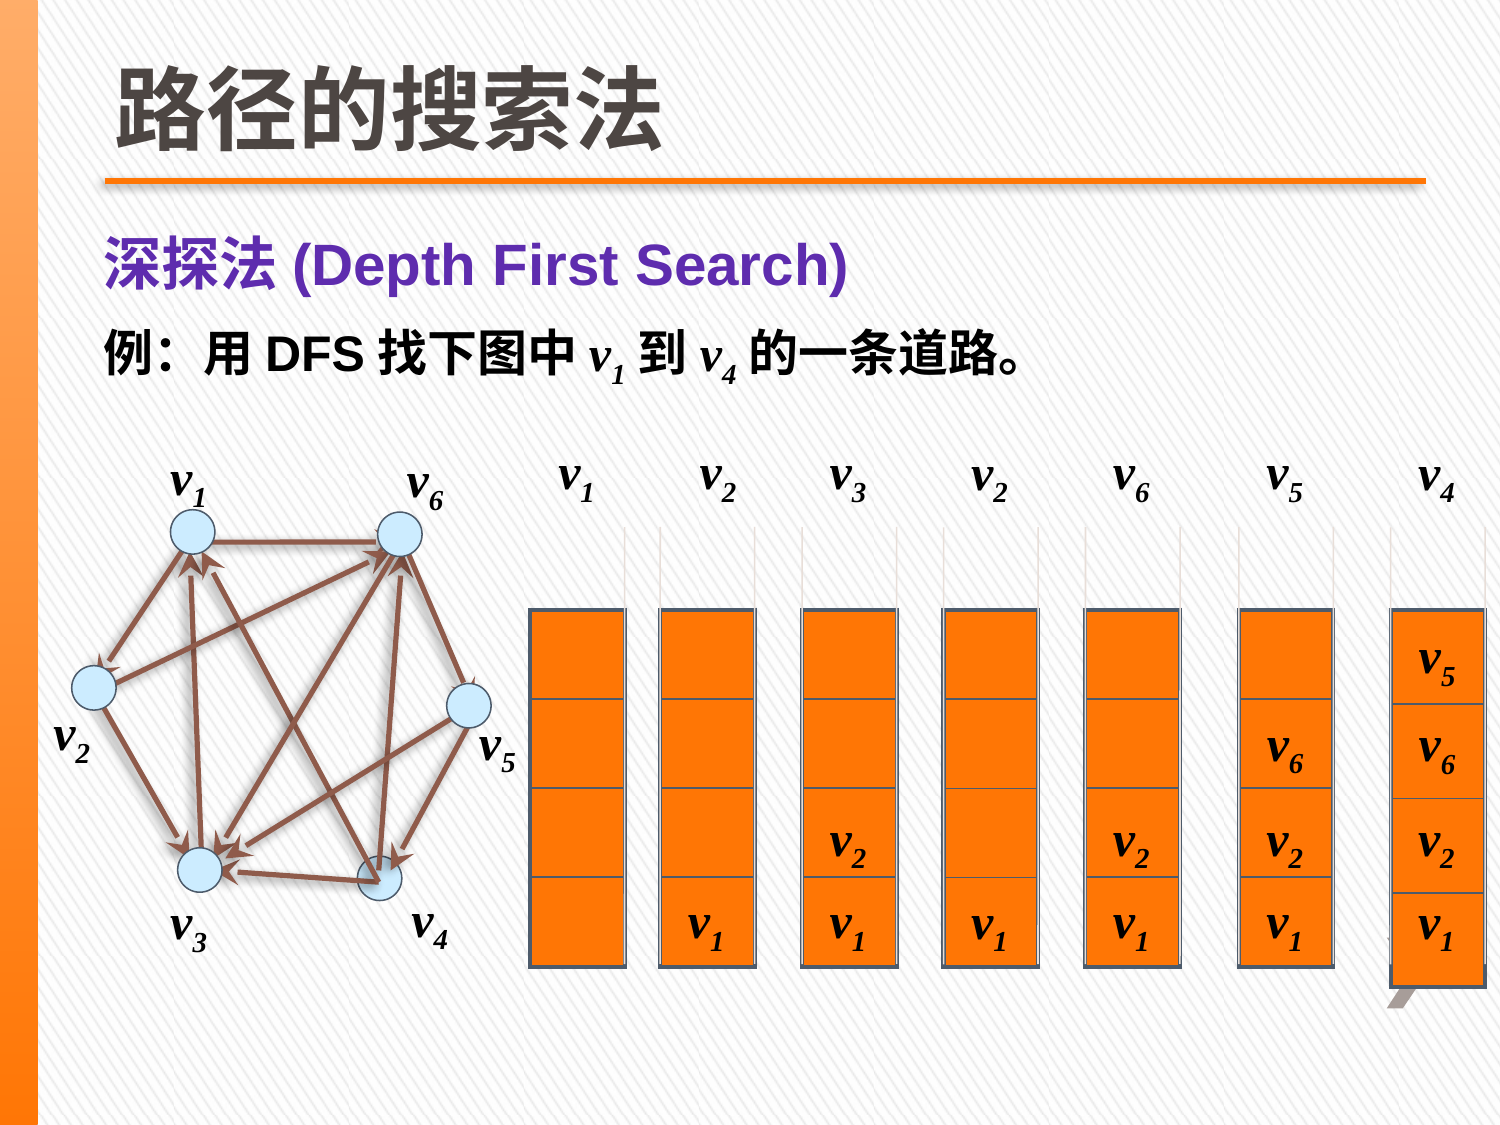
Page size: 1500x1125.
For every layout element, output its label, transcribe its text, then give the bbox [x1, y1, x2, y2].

text_box v2 [814, 798, 882, 882]
table_header [532, 612, 623, 698]
text_box v1 [1251, 882, 1319, 965]
table_cell [946, 789, 1036, 877]
table_cell [946, 700, 1036, 788]
table_cell [532, 789, 623, 876]
table_cell [1319, 878, 1331, 965]
table_header [1241, 612, 1331, 698]
text_box [385, 575, 403, 750]
text_box v6 [1252, 704, 1319, 788]
text_box v3 [155, 882, 222, 966]
text_box [212, 539, 376, 545]
table_header [1087, 612, 1178, 698]
text_box v6 [1403, 704, 1471, 788]
text_box v1 [1098, 882, 1165, 965]
text_box v3 [814, 432, 882, 516]
table_cell [1165, 878, 1178, 965]
table_cell [1087, 700, 1178, 787]
text_box v5 [1403, 616, 1471, 700]
text_box [106, 707, 180, 839]
text_box [223, 555, 396, 839]
text_box v2 [1403, 798, 1470, 882]
text_box [210, 571, 289, 714]
text_box [399, 728, 464, 851]
text_box [244, 716, 452, 848]
text_box [188, 575, 196, 639]
text_box [170, 509, 215, 555]
table_cell [1241, 789, 1331, 876]
table_cell [946, 878, 1036, 965]
text_box v2 [1251, 798, 1319, 882]
table_cell [532, 700, 623, 787]
text_box [363, 871, 402, 901]
text_box [106, 550, 184, 663]
table_cell [1241, 700, 1331, 787]
text_box [97, 652, 104, 667]
table_header [1393, 612, 1483, 703]
text_box v4 [1403, 432, 1470, 516]
text_box [106, 666, 121, 673]
table_cell [1241, 878, 1251, 965]
text_box [201, 552, 226, 581]
table_cell [532, 878, 623, 965]
text_box [165, 829, 190, 855]
text_box [361, 550, 382, 563]
text_box [115, 628, 227, 686]
table_cell [1470, 799, 1483, 892]
text_box v4 [396, 879, 464, 963]
table_cell [1087, 789, 1178, 876]
text_box [222, 868, 239, 886]
text_box 例：用DFS找下图中v1到v4的一条道路。 [88, 314, 1247, 497]
text_box [333, 801, 382, 884]
text_box [237, 869, 363, 884]
table_header [662, 612, 753, 698]
text_box [177, 559, 189, 578]
text_box v6 [391, 440, 459, 524]
text_box v1 [543, 432, 610, 516]
text_box 深探法(Depth First Search) [88, 220, 1282, 305]
text_box v2 [956, 432, 1023, 516]
table_header [804, 612, 895, 698]
text_box [446, 683, 491, 728]
text_box [296, 729, 330, 788]
text_box v2 [38, 693, 106, 777]
text_box v5 [464, 703, 531, 787]
table_cell [804, 789, 895, 876]
table_cell [1393, 799, 1403, 892]
text_box v1 [155, 438, 222, 521]
text_box [376, 771, 389, 867]
text_box [71, 665, 117, 711]
text_box [406, 554, 467, 684]
text_box [177, 847, 223, 893]
table_header [946, 612, 1036, 698]
text_box [390, 841, 415, 871]
table_cell [882, 878, 895, 965]
text_box [225, 833, 255, 859]
table_cell [662, 700, 753, 787]
text_box v1 [1403, 882, 1470, 965]
table_cell [1393, 894, 1483, 985]
text_box v6 [1098, 432, 1165, 516]
text_box v1 [673, 881, 740, 965]
text_box v2 [1098, 798, 1165, 882]
text_box [242, 559, 370, 625]
table_cell [662, 789, 753, 876]
table_cell [1393, 705, 1483, 798]
table_cell [662, 878, 753, 965]
text_box v1 [956, 881, 1023, 965]
text_box [191, 657, 204, 847]
table_cell [1087, 878, 1098, 965]
text_box [377, 512, 423, 557]
text_box [213, 829, 223, 854]
text_box v1 [814, 882, 882, 965]
text_box v2 [684, 432, 752, 516]
title 路径的搜索法 [99, 0, 1422, 170]
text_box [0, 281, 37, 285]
table_cell [804, 878, 814, 965]
table_cell [804, 700, 895, 787]
text_box v5 [1251, 432, 1319, 516]
